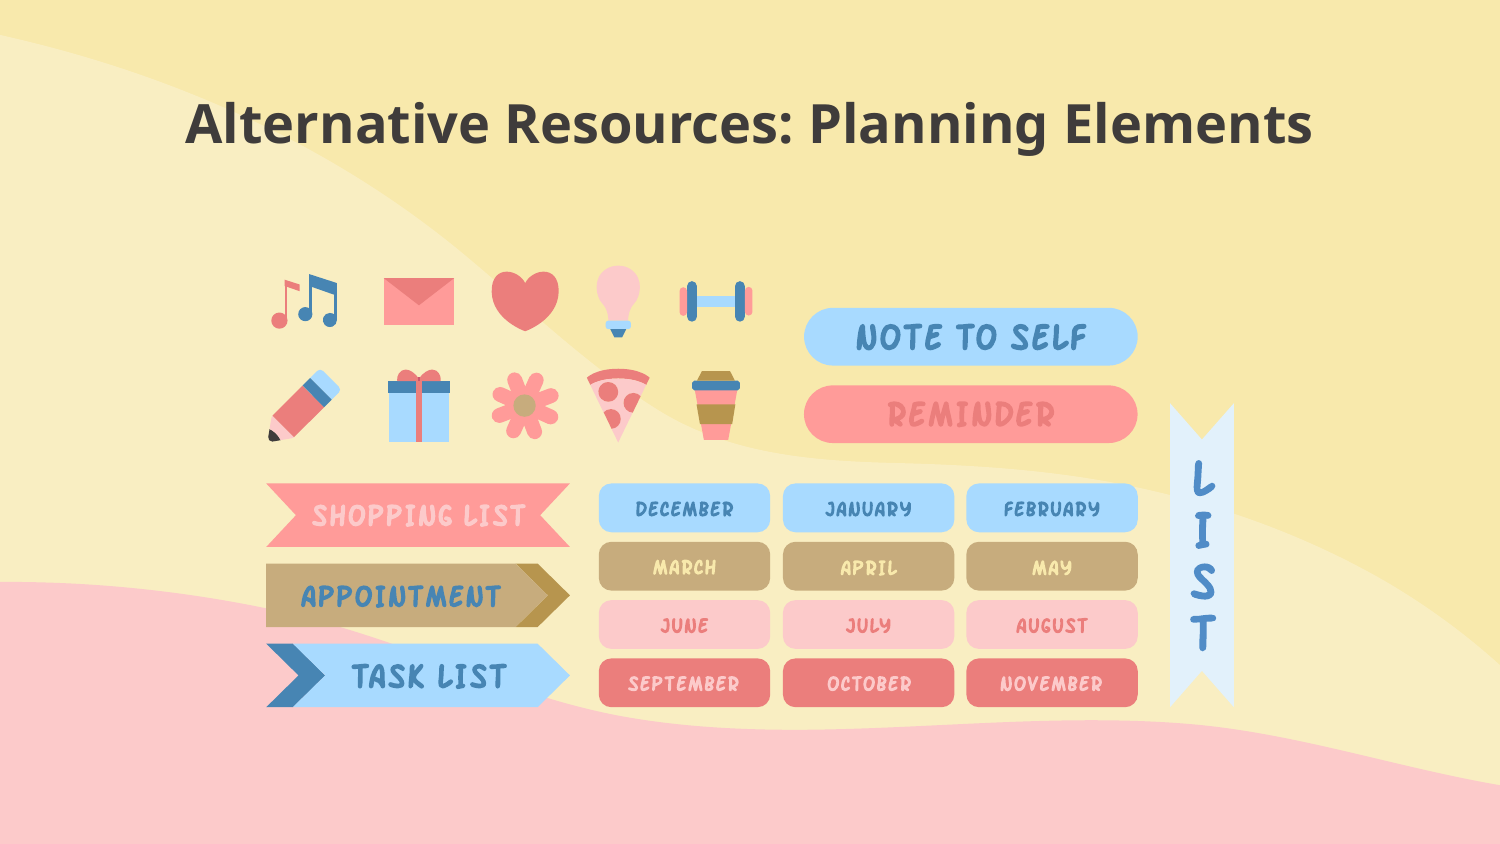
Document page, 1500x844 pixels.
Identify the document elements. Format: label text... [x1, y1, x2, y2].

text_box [782, 599, 955, 650]
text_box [267, 369, 341, 442]
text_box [803, 385, 1138, 444]
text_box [966, 599, 1138, 650]
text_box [598, 541, 771, 591]
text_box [598, 658, 771, 708]
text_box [490, 372, 560, 440]
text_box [598, 599, 771, 650]
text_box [803, 307, 1138, 366]
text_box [782, 483, 955, 533]
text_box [679, 280, 753, 322]
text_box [270, 273, 338, 329]
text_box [265, 563, 571, 628]
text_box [782, 541, 955, 591]
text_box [1169, 403, 1234, 708]
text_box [598, 483, 771, 533]
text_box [966, 541, 1138, 591]
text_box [265, 643, 571, 708]
text_box [491, 271, 559, 332]
title Alternative Resources: Planning Elements [84, 93, 1416, 170]
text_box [691, 371, 740, 441]
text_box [586, 368, 650, 443]
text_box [966, 658, 1138, 708]
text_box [782, 658, 955, 708]
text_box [591, 265, 646, 338]
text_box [265, 483, 571, 548]
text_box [387, 369, 451, 442]
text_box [383, 277, 455, 325]
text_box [966, 483, 1138, 533]
